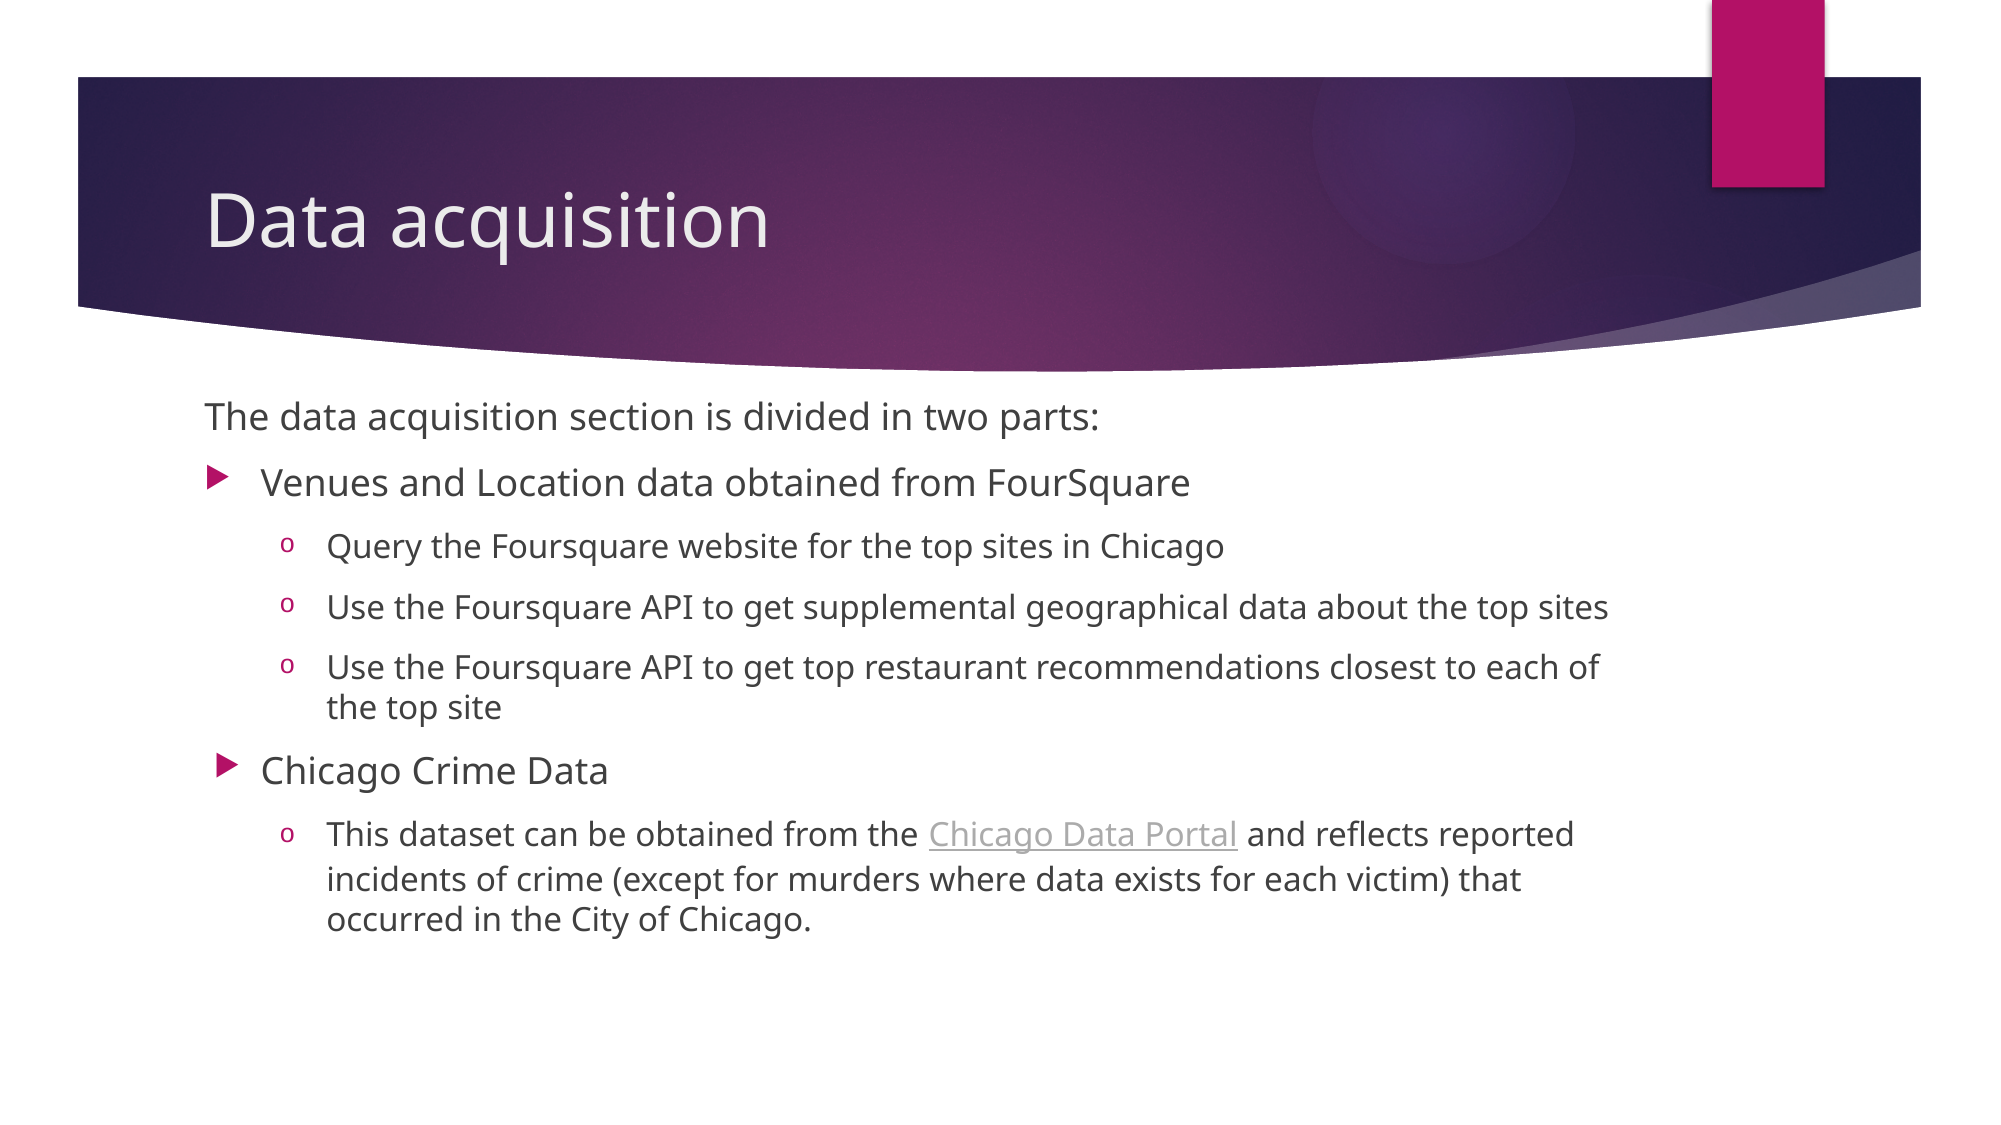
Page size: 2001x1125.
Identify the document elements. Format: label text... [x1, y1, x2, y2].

list The data acquisition section is divided in two parts: Venues and Location data obtained from FourSquare Query the Foursquare website for the top sites in Chicago Use the Foursquare API to get supplemental geographical data about the top sites Use the Foursquare API to get top restaurant recommendations closest to each of the top site Chicago Crime Data This dataset can be obtained from the Chicago Data Portal and reflects reported incidents of crime (except for murders where data exists for each victim) that occurred in the City of Chicago. [189, 385, 1638, 988]
title Data acquisition [189, 159, 1627, 276]
